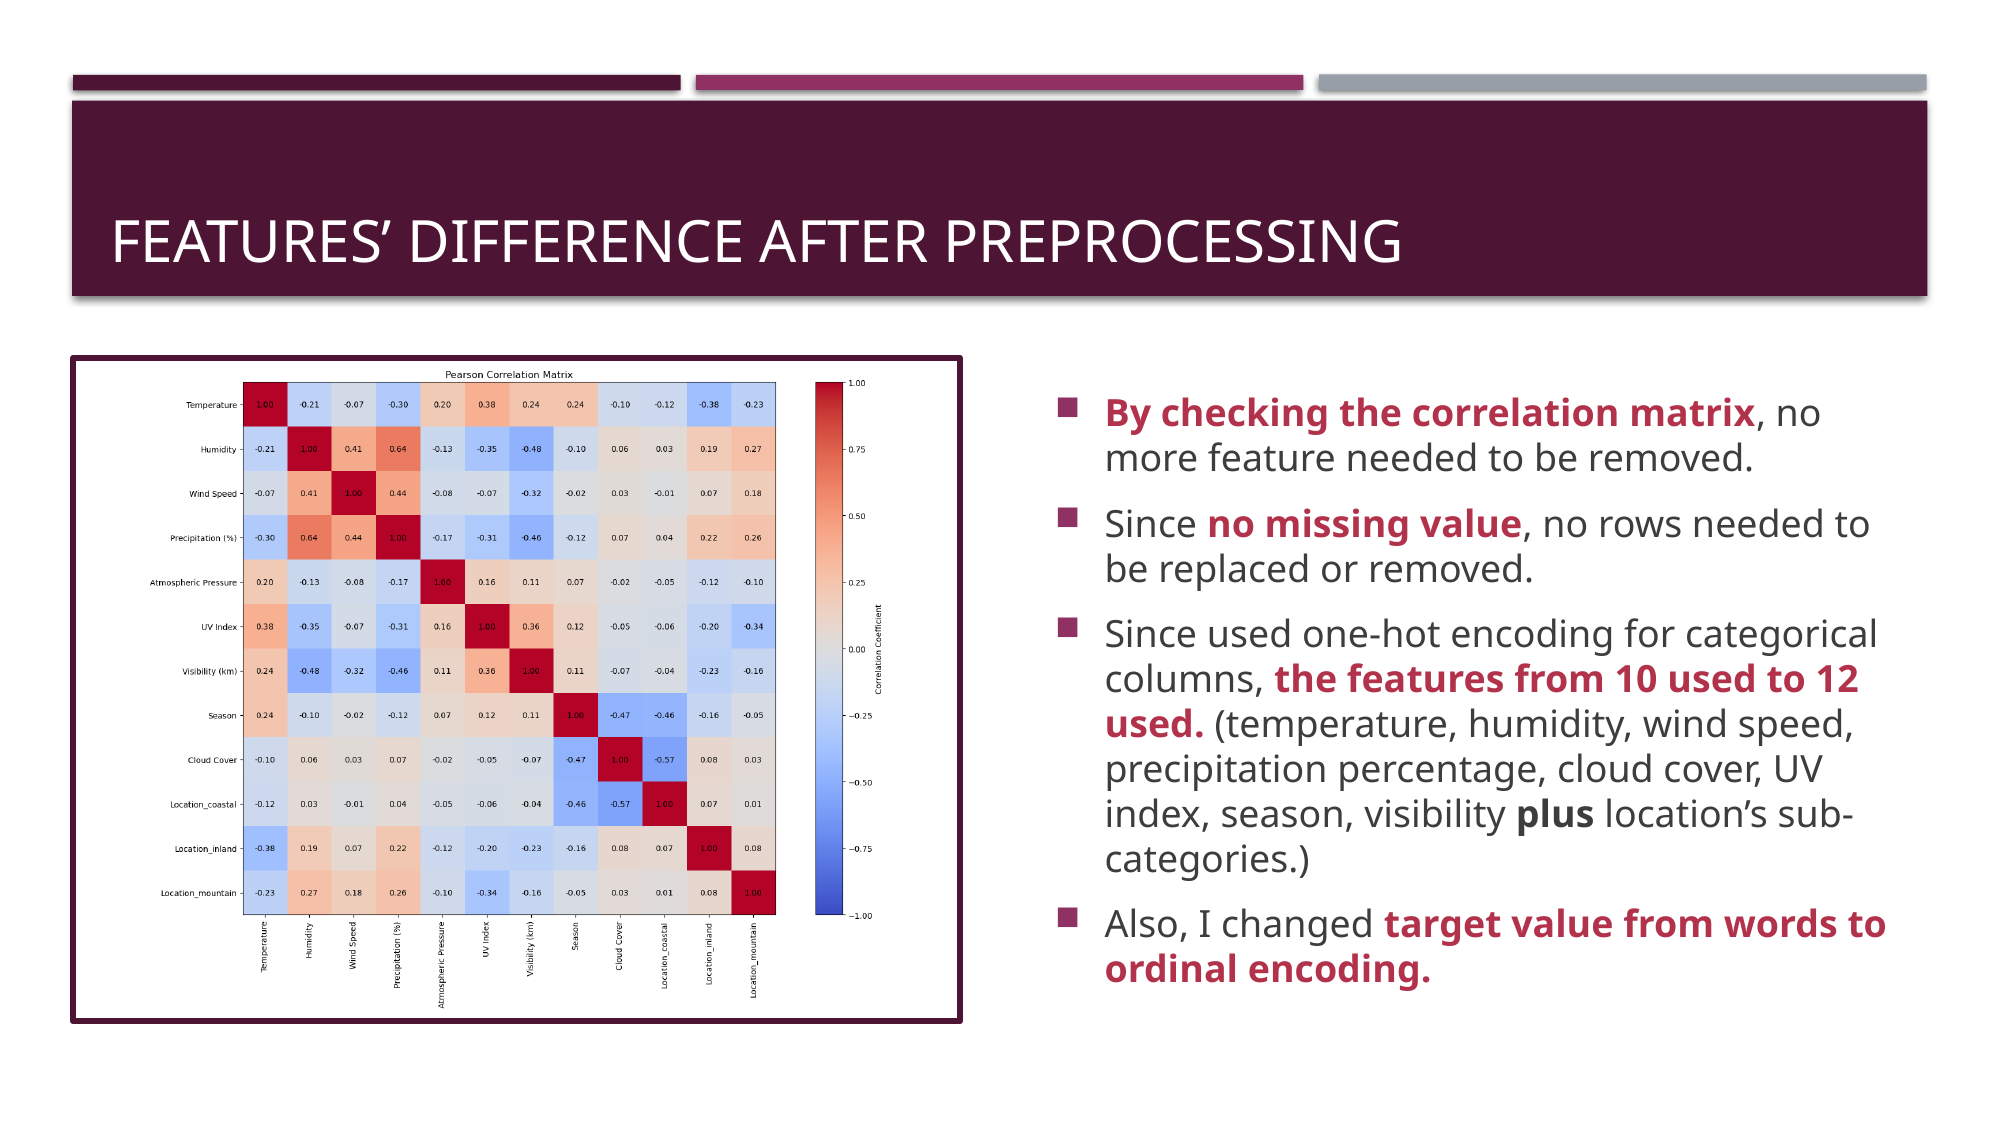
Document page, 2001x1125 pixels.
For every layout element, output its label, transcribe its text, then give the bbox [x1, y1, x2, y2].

list By checking the correlation matrix, no more feature needed to be removed. Since no missing value, no rows needed to be replaced or removed. Since used one-hot encoding for categorical columns, the features from 10 used to 12 used. (temperature, humidity, wind speed, precipitation percentage, cloud cover, UV index, season, visibility plus location’s sub-categories.) Also, I changed target value from words to ordinal encoding. [1039, 357, 1905, 1022]
title Features’ difference after preprocessing [95, 115, 1905, 282]
text_box [71, 356, 962, 1023]
picture [144, 365, 889, 1014]
